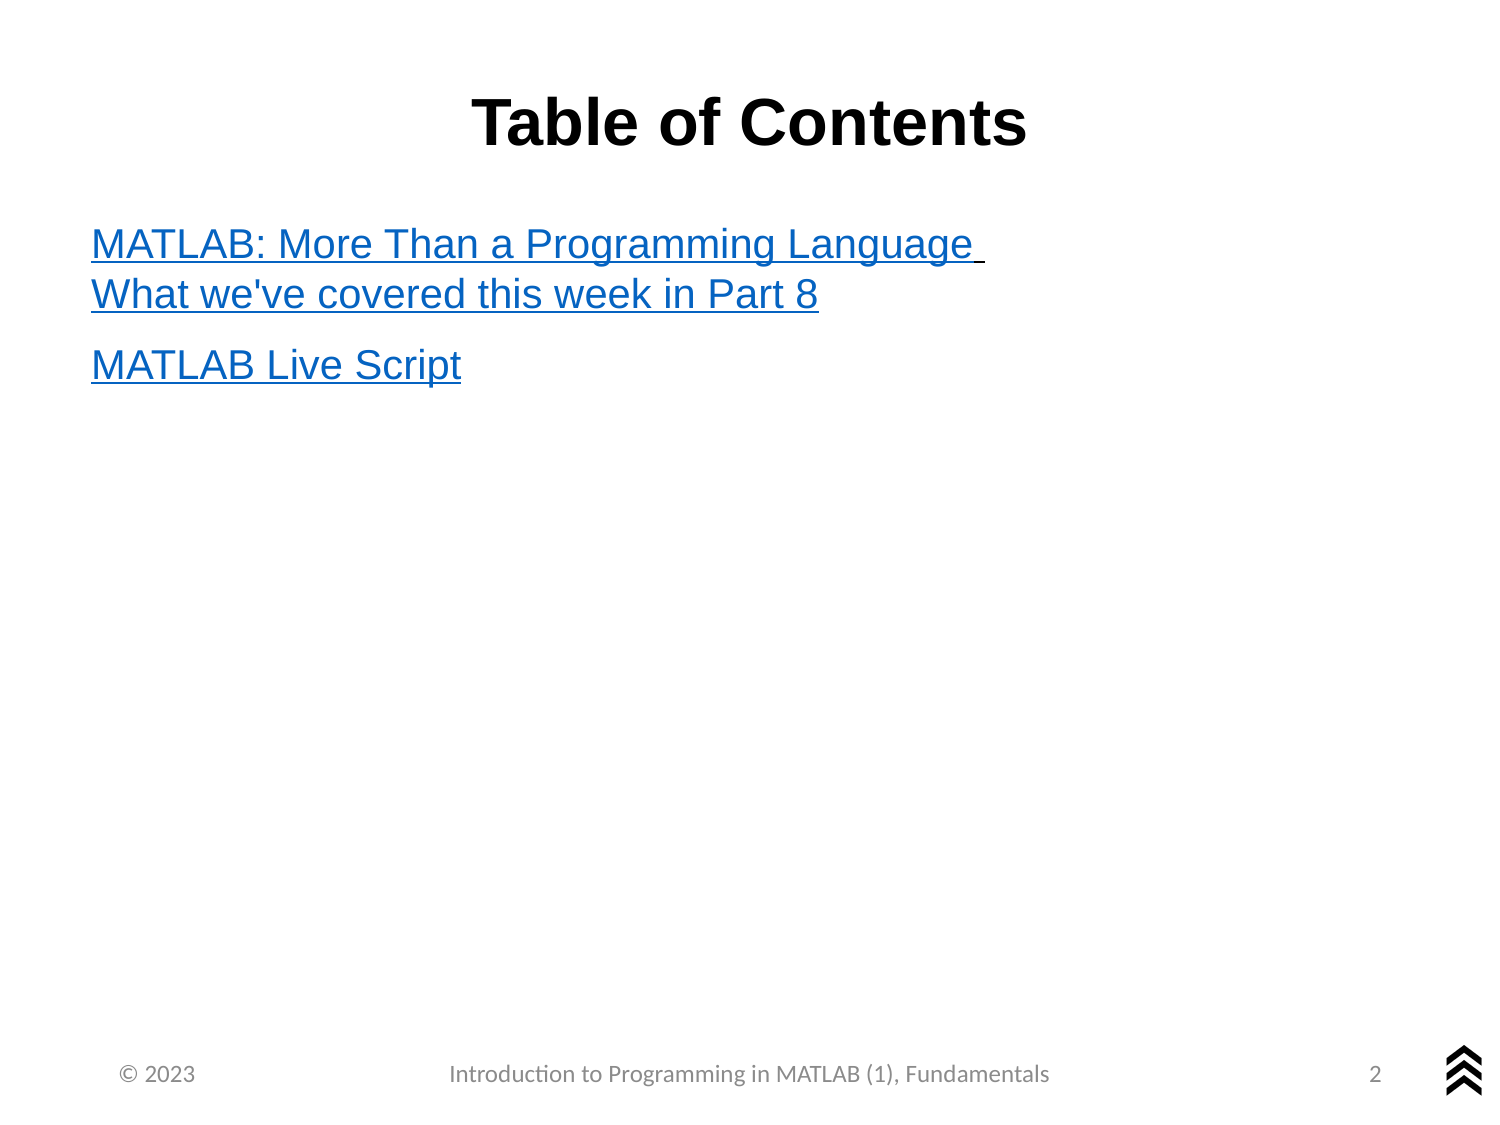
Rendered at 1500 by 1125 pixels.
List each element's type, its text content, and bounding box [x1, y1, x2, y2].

footer Introduction to Programming in MATLAB (1), Fundamentals [279, 1042, 1059, 1103]
slide_number © 2023 [103, 1042, 279, 1103]
picture [1434, 1040, 1494, 1100]
slide_number 2 [1059, 1042, 1397, 1103]
list MATLAB: More Than a Programming Language What we've covered this week in Part 8 MATLAB Live Script [76, 209, 1427, 1048]
title Table of Contents [103, 59, 1397, 188]
